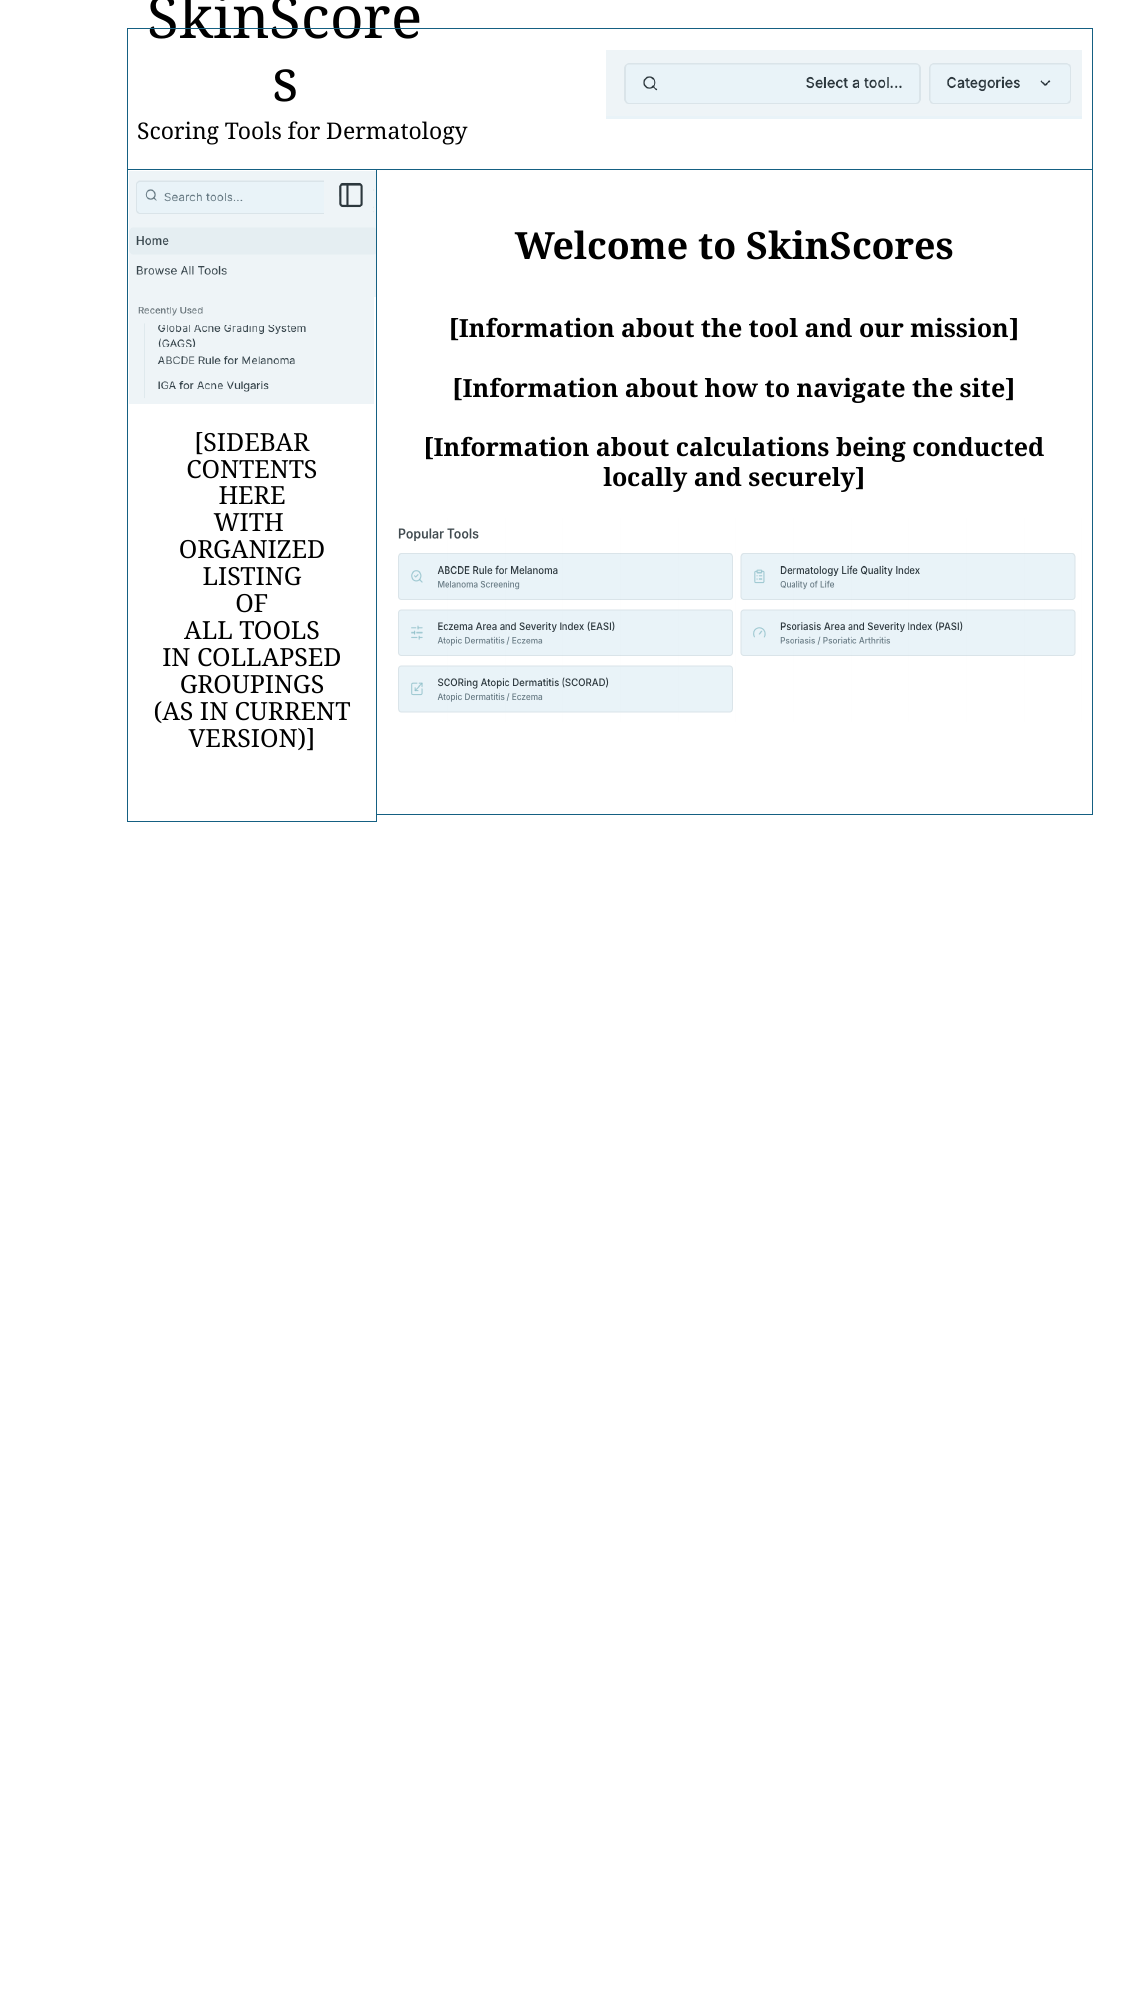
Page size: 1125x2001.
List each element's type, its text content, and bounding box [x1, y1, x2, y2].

text_box Welcome to SkinScores [Information about the tool and our mission] [Information about how to navigate the site] [Information about calculations being conducted locally and securely] [376, 169, 1093, 815]
picture [128, 171, 378, 404]
text_box [SIDEBAR CONTENTS HERE WITH ORGANIZED LISTING OF ALL TOOLS IN COLLAPSED GROUPINGS (AS IN CURRENT VERSION)] [127, 170, 377, 822]
picture [605, 50, 1082, 120]
picture [389, 517, 1082, 723]
text_box [127, 28, 1093, 170]
